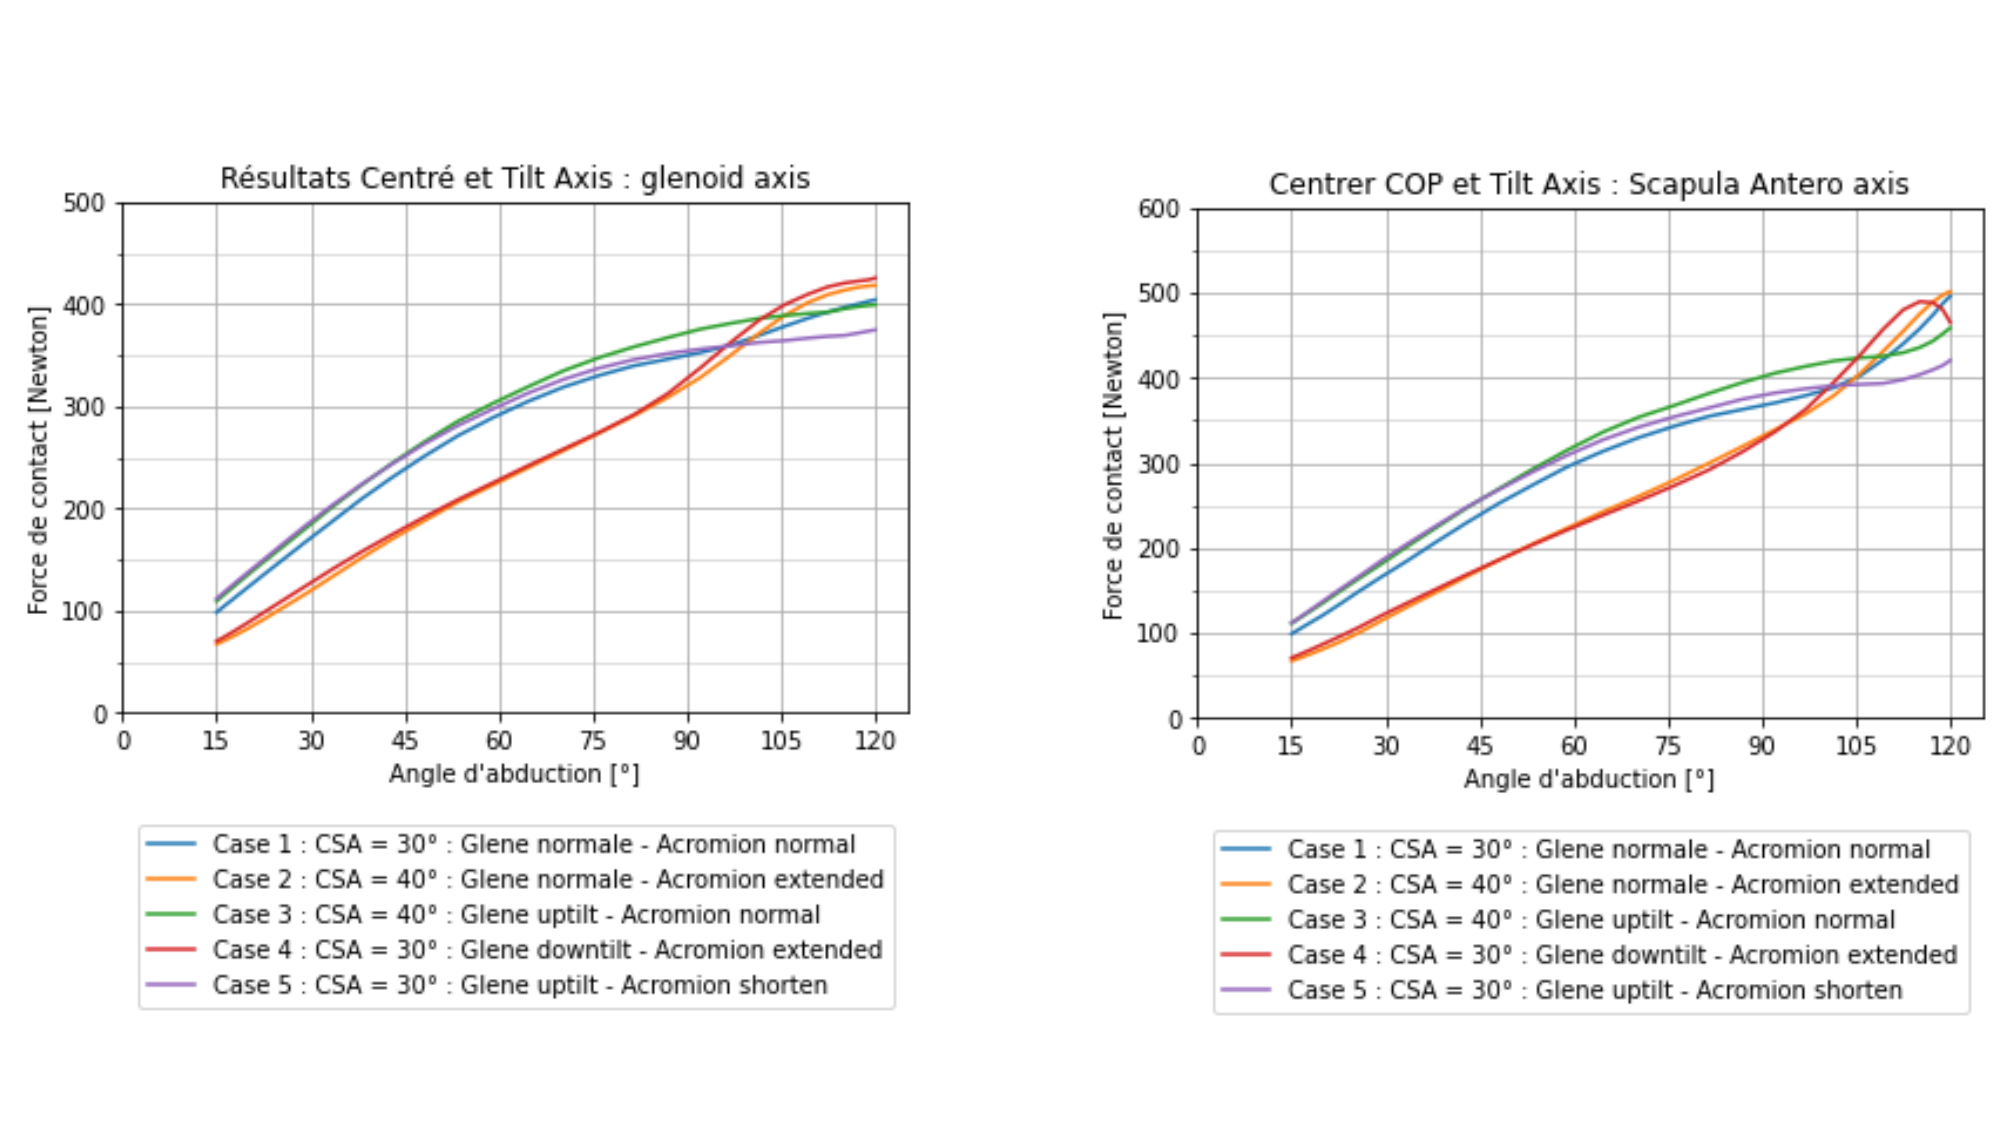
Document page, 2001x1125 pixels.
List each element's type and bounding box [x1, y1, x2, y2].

picture [12, 149, 925, 1025]
picture [1087, 154, 2000, 1030]
